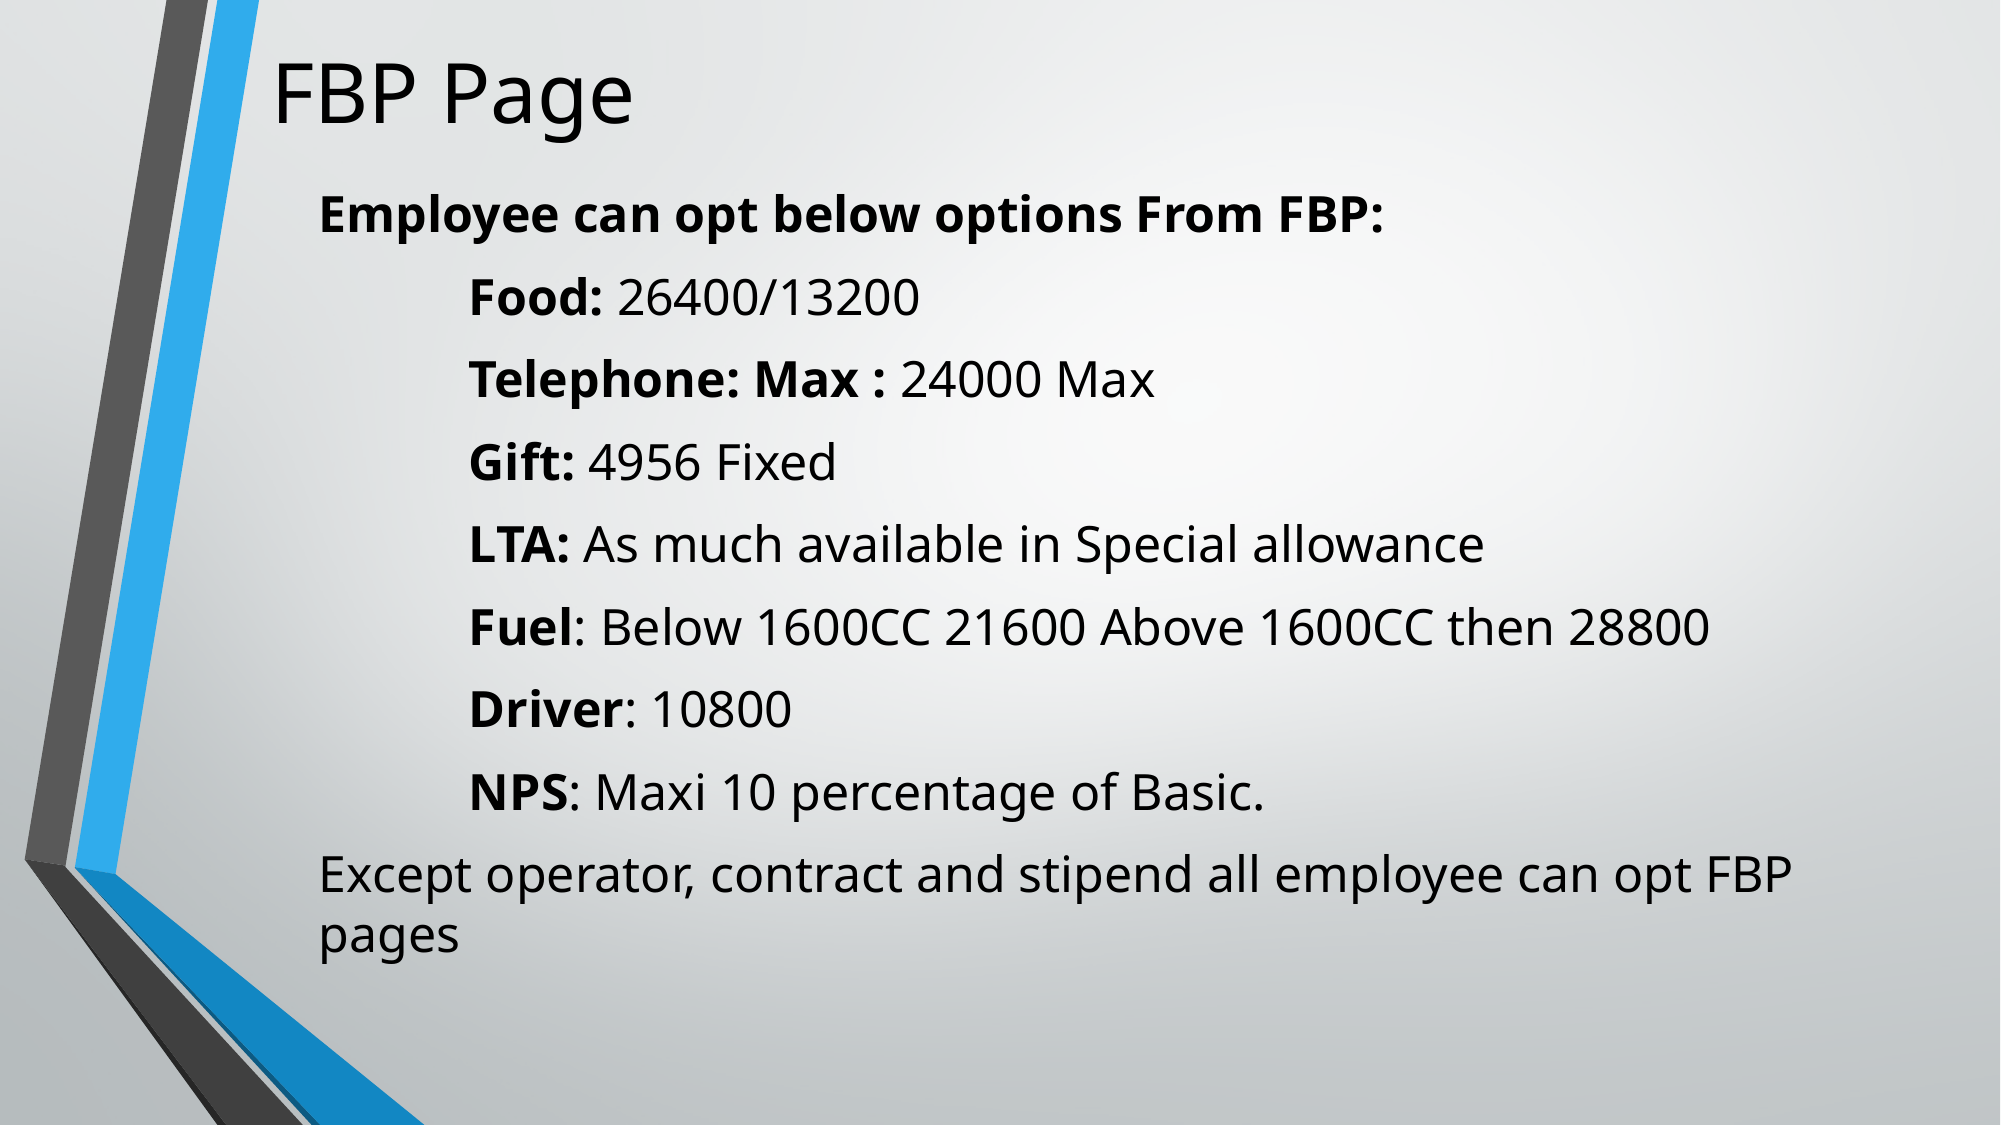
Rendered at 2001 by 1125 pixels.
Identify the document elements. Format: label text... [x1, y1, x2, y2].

title FBP Page [256, 18, 910, 162]
list Employee can opt below options From FBP: Food: 26400/13200 Telephone: Max : 24000 Max Gift: 4956 Fixed LTA: As much available in Special allowance Fuel: Below 1600CC 21600 Above 1600CC then 28800 Driver: 10800 NPS: Maxi 10 percentage of Basic. Except operator, contract and stipend all employee can opt FBP pages [303, 175, 1874, 1023]
